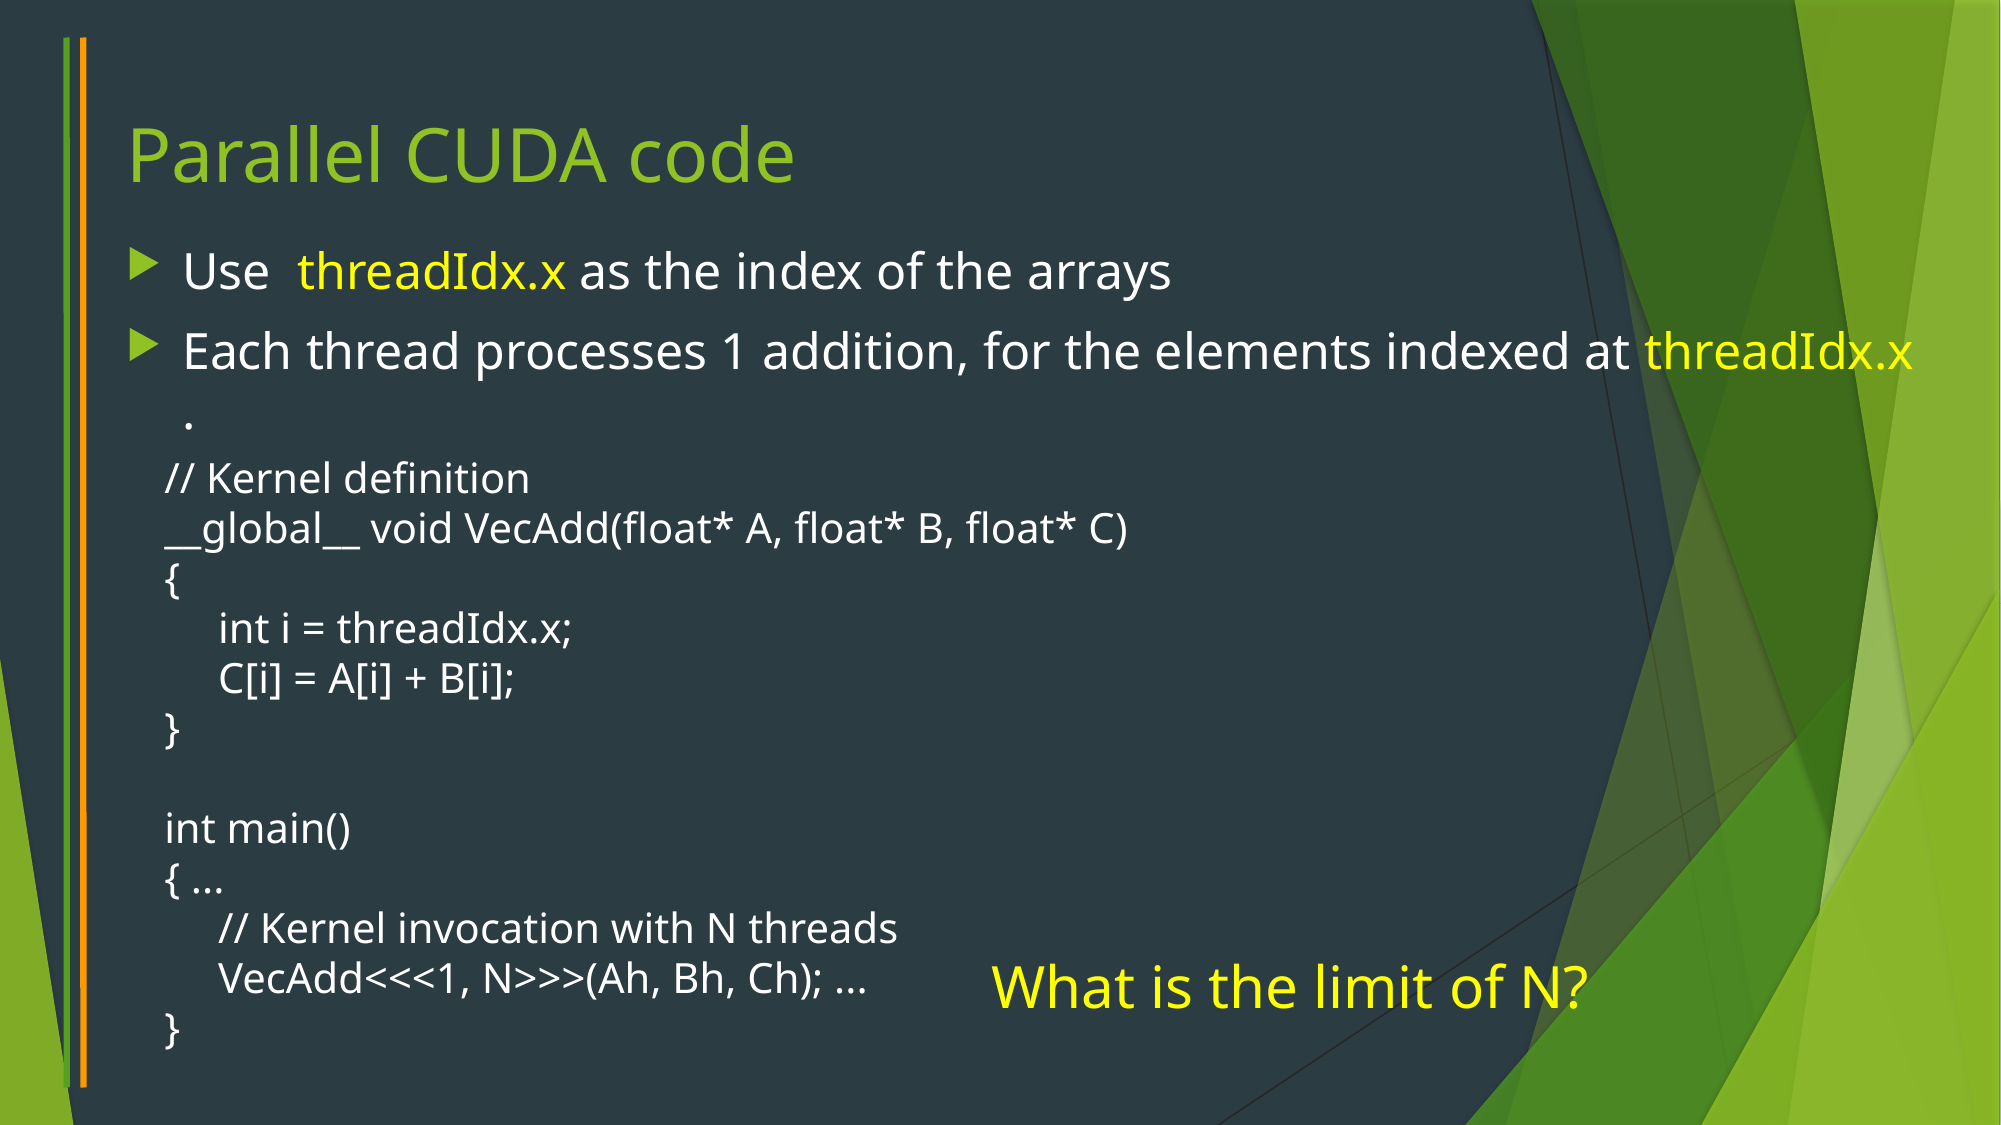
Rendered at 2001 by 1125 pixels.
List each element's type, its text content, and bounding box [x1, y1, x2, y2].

text_box What is the limit of N? [976, 942, 1910, 1028]
list Use threadIdx.x as the index of the arrays Each thread processes 1 addition, for the elements indexed at threadIdx.x . [111, 231, 1934, 991]
title Parallel CUDA code [111, 99, 1522, 231]
text_box // Kernel definition __global__ void VecAdd(float* A, float* B, float* C) { int i = threadIdx.x; C[i] = A[i] + B[i]; } int main() { ... // Kernel invocation with N threads VecAdd<<<1, N>>>(Ah, Bh, Ch); ... } [149, 444, 1686, 1060]
